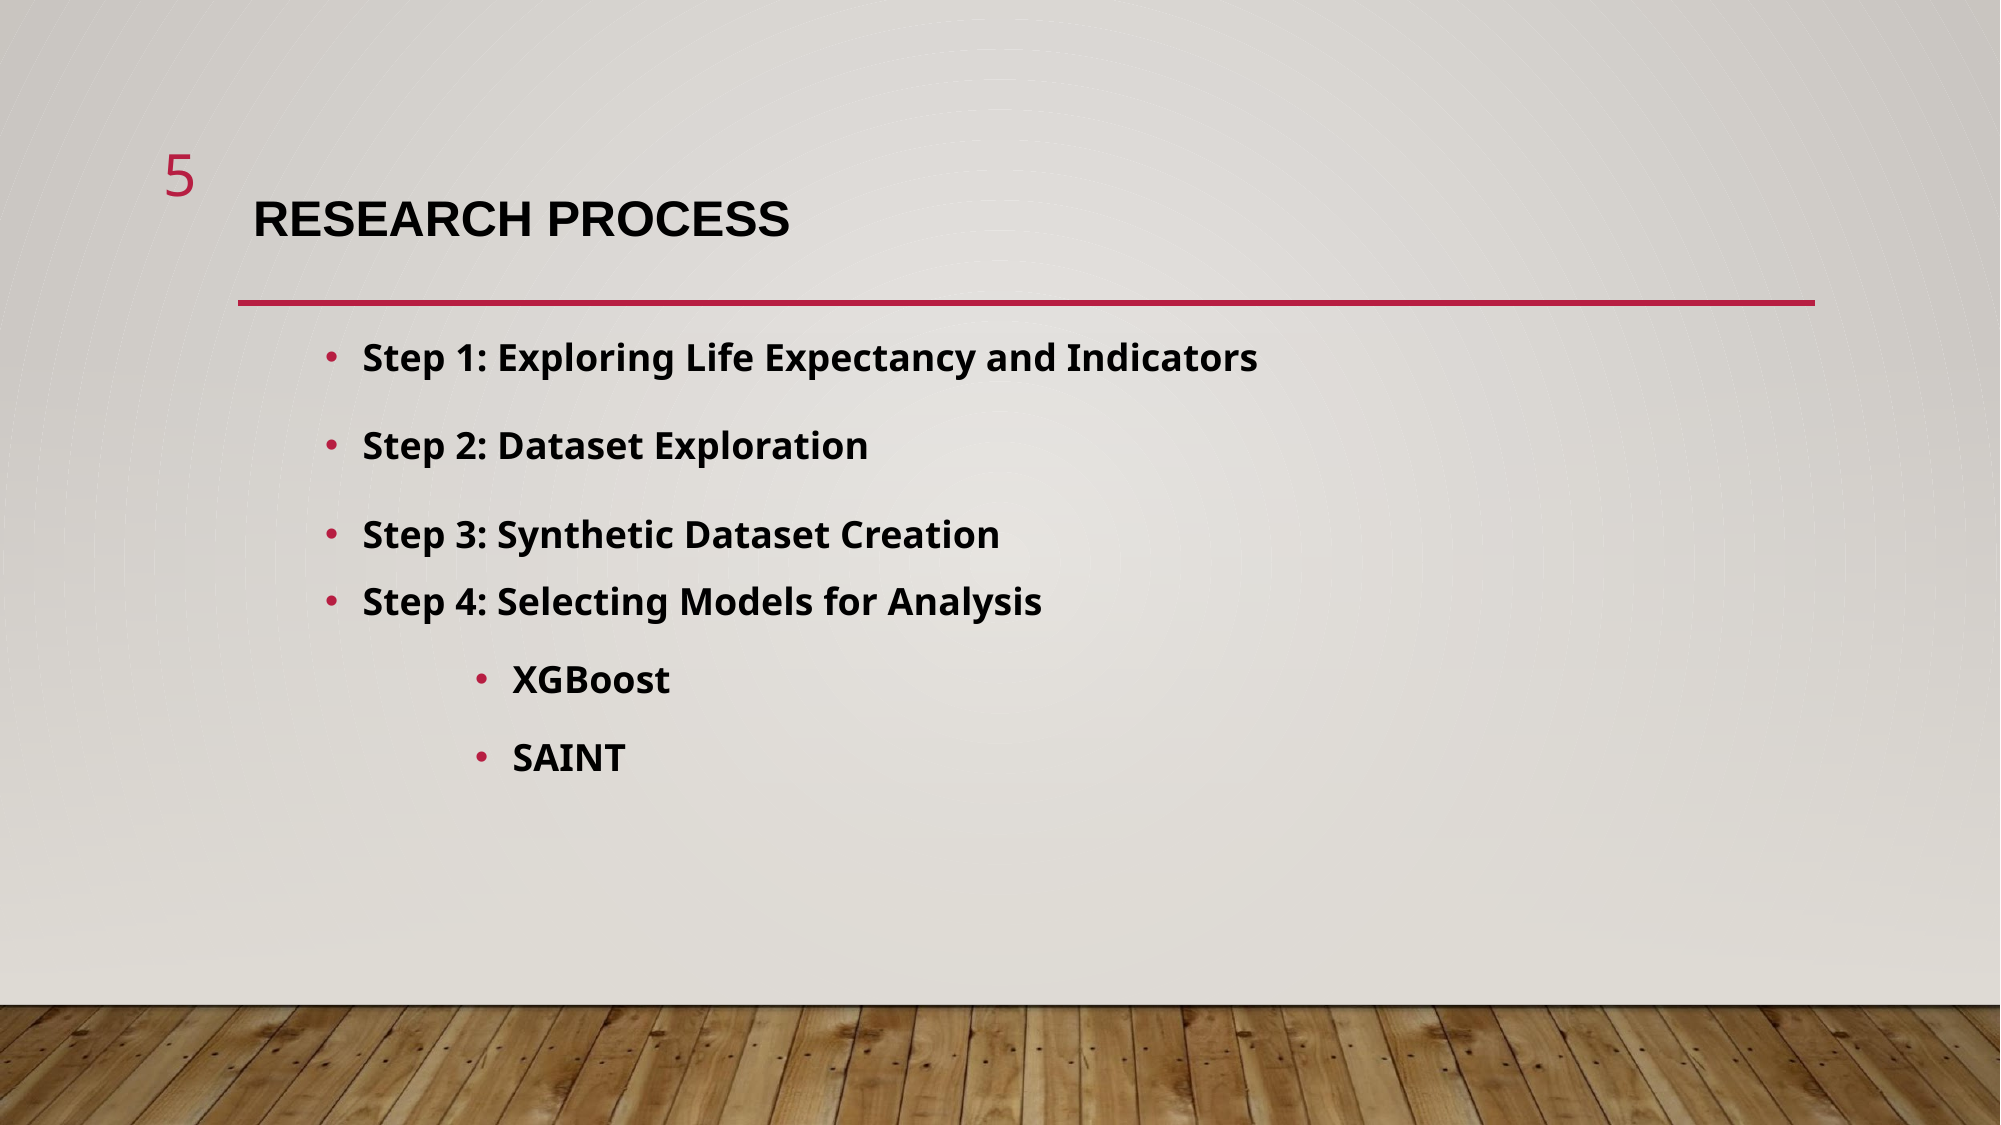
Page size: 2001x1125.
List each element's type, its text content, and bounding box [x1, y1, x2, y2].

picture [0, 1005, 2000, 1125]
list Step 1: Exploring Life Expectancy and Indicators Step 2: Dataset Exploration Step 3: Synthetic Dataset Creation Step 4: Selecting Models for Analysis XGBoost SAINT [310, 304, 1685, 1004]
title RESEARCH PROCESS [238, 186, 1814, 305]
slide_number ‹#› [78, 131, 212, 214]
